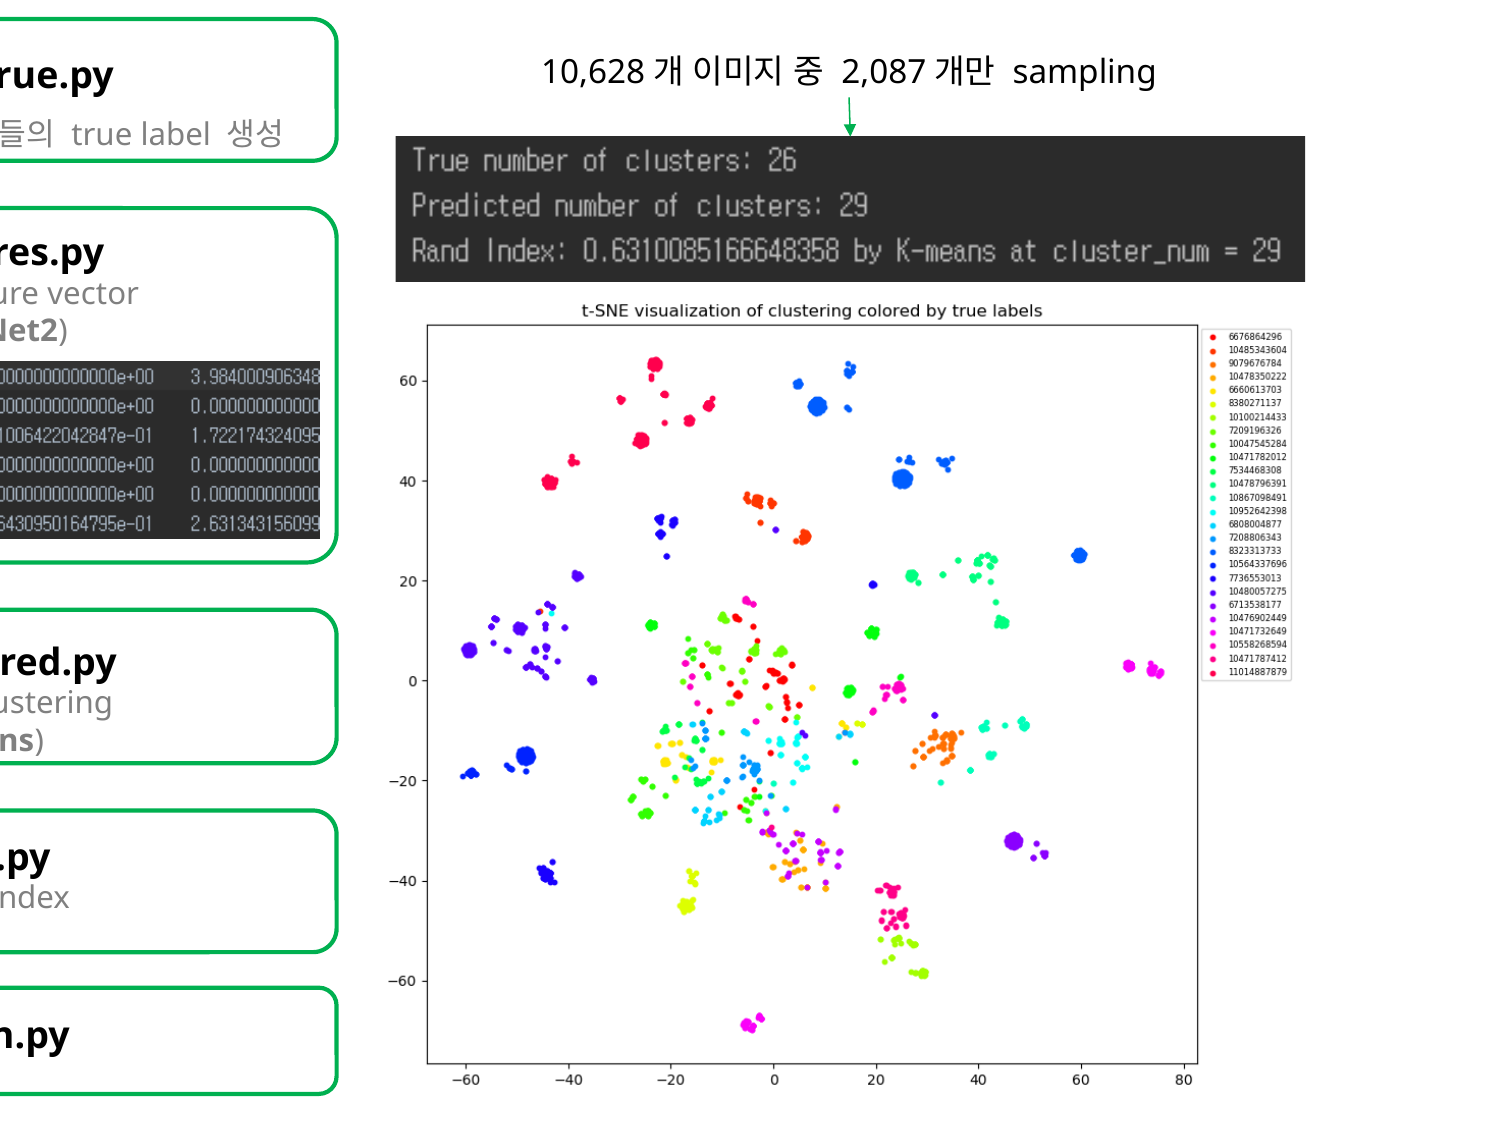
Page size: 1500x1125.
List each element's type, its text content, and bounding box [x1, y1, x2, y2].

picture [383, 290, 1294, 1098]
picture [395, 136, 1306, 283]
picture [0, 361, 320, 540]
text_box make_labels_pred.py Feature vectors clustering (using K-Means) [0, 607, 339, 766]
text_box visualization.py t-SNE [0, 985, 339, 1097]
text_box extract_features.py Target image  Feature vector (using MobileNet2) [0, 205, 339, 565]
text_box 10,628개 이미지 중 2,087개만 sampling [526, 42, 1172, 98]
text_box make_labels_true.py 향후 평가를 위해 Target image들의 true label 생성 [0, 16, 339, 163]
text_box evaluation.py Adjusted rand index [0, 808, 339, 955]
